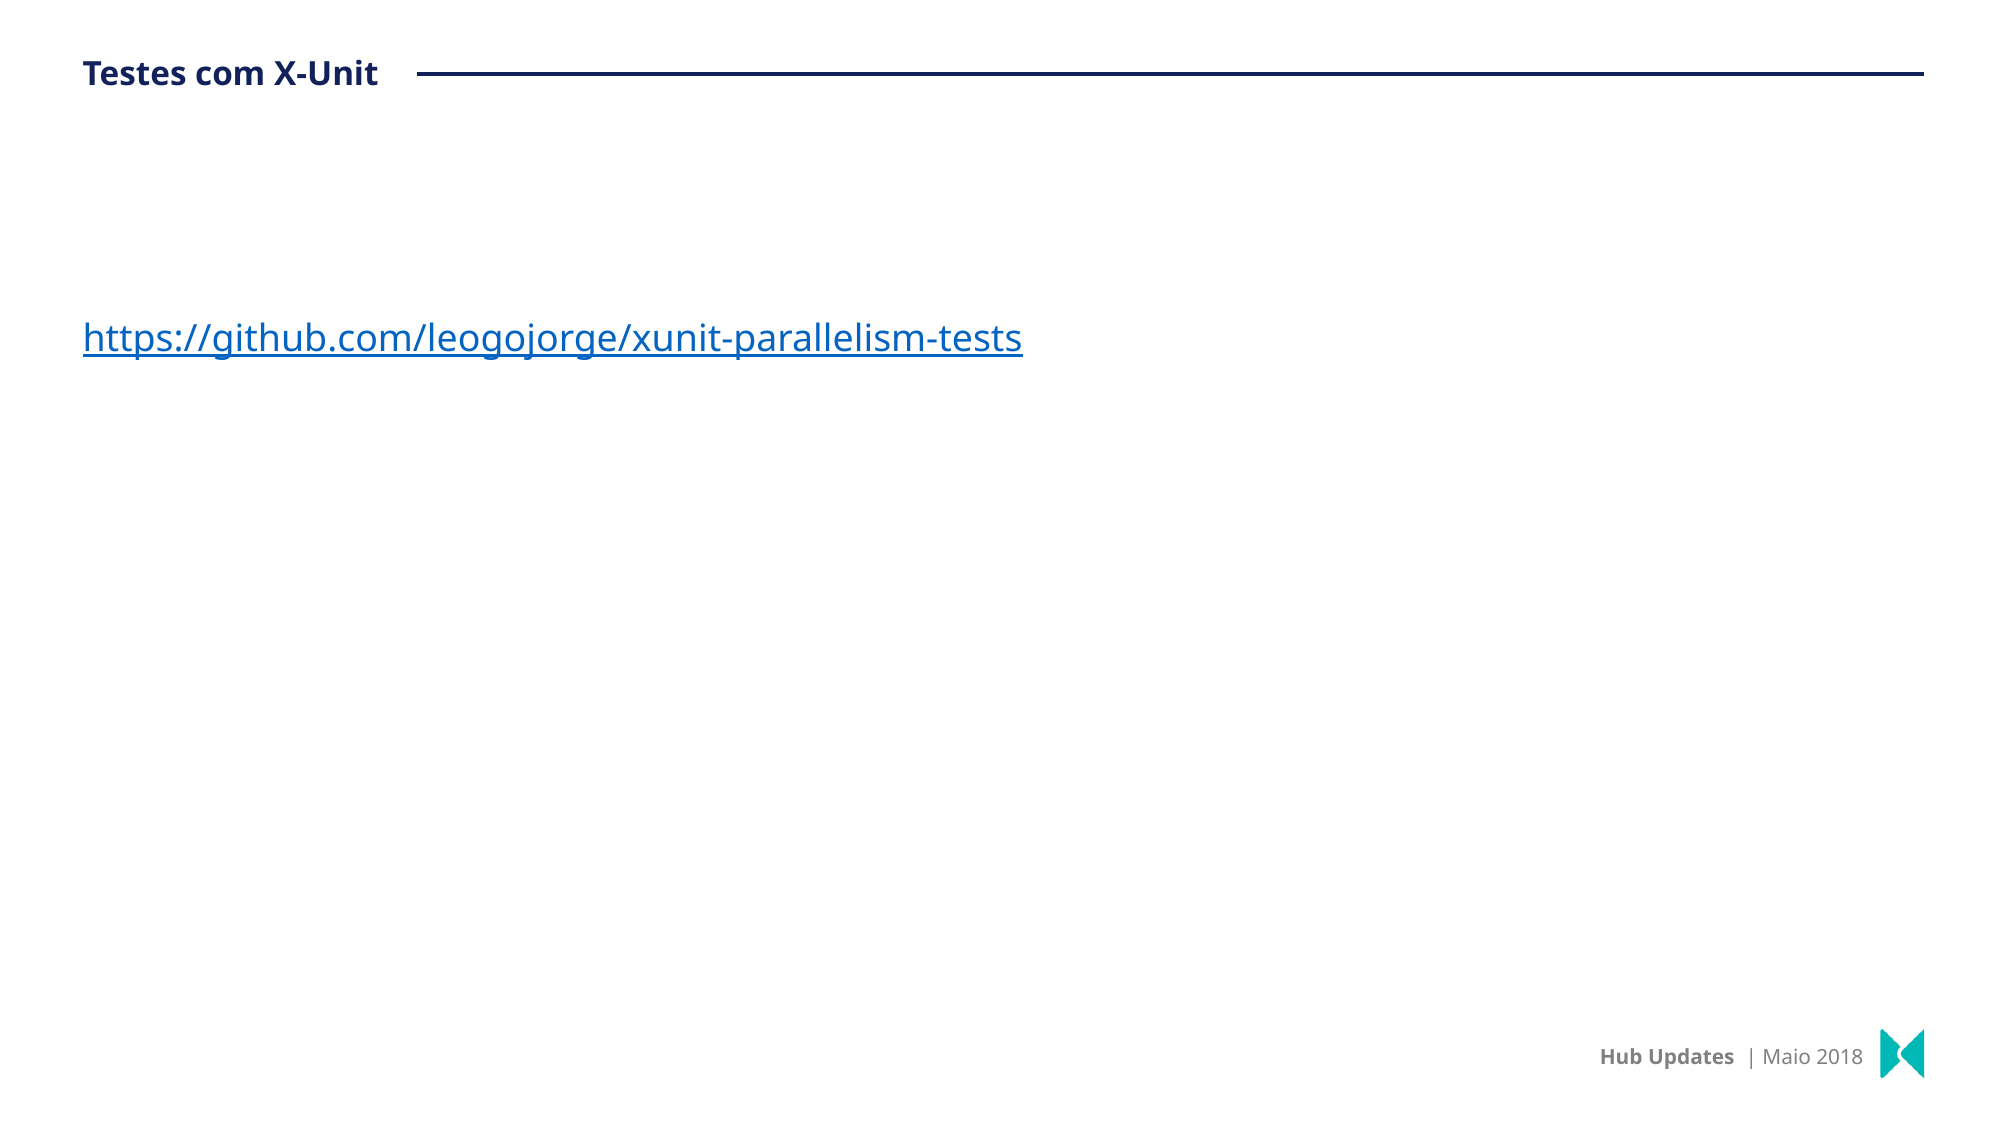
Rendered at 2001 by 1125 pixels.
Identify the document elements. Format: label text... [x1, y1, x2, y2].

text_box Hub Updates | Maio 2018 [1184, 1036, 1879, 1077]
text_box https://github.com/leogojorge/xunit-parallelism-tests [67, 306, 1925, 372]
picture [1880, 1029, 1925, 1078]
text_box Testes com X-Unit [67, 44, 1505, 100]
